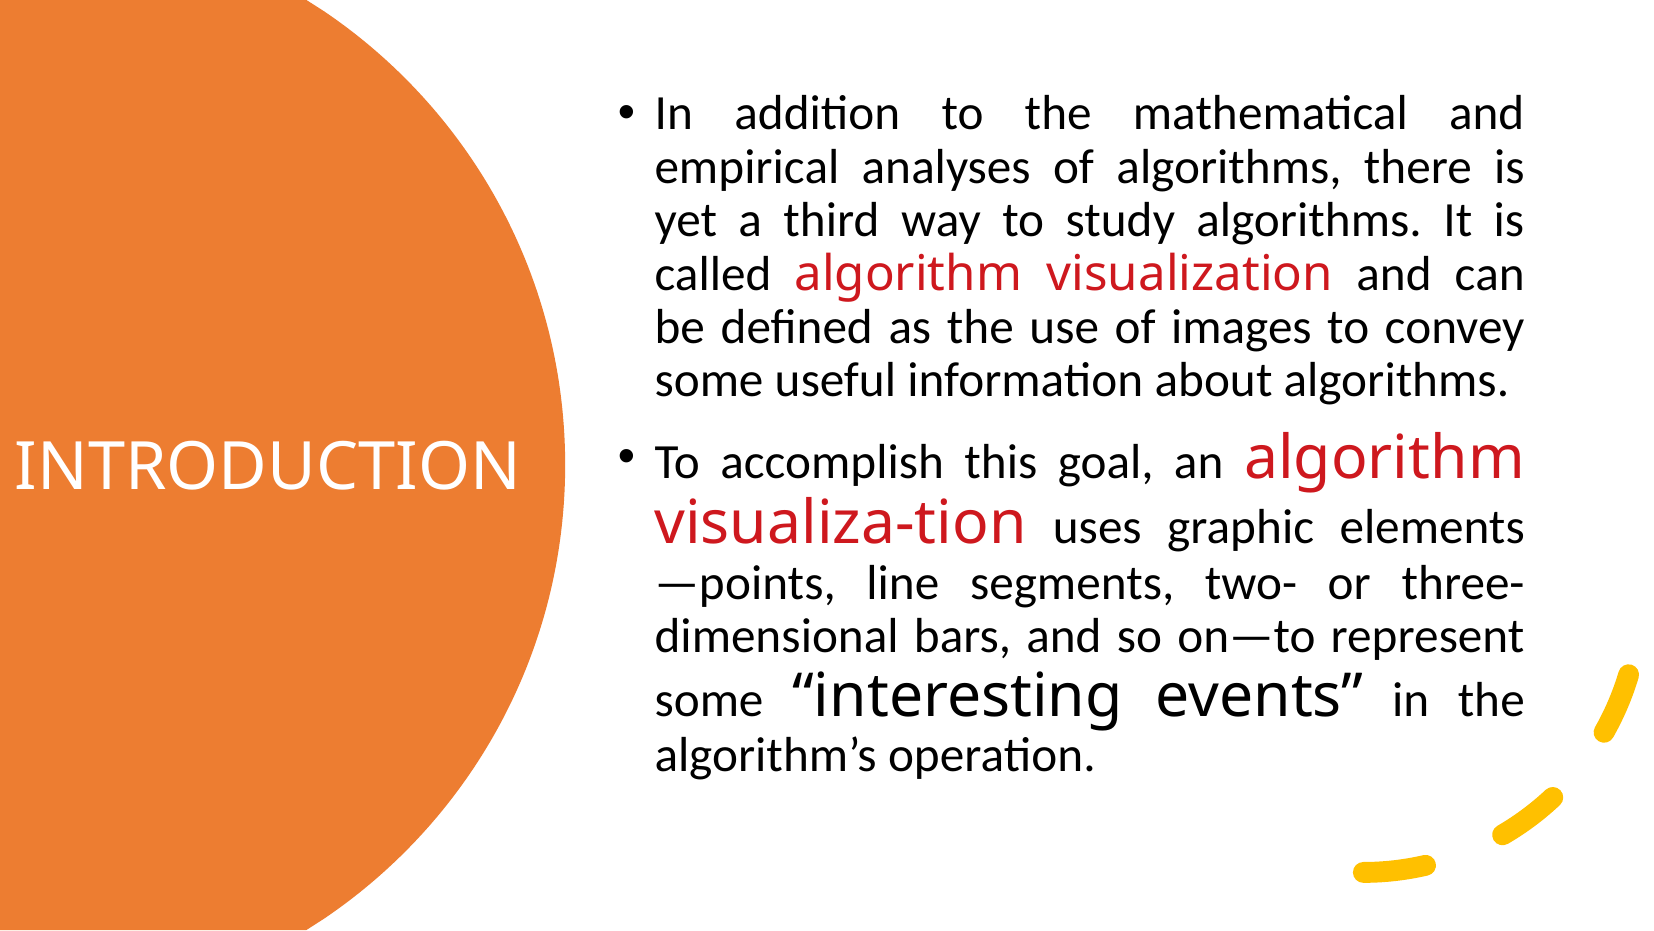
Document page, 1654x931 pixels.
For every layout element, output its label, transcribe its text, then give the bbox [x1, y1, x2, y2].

text_box [0, 771, 472, 931]
text_box [1363, 838, 1498, 873]
text_box INTRODUCTION [0, 165, 579, 771]
text_box In addition to the mathematical and empirical analyses of algorithms, there is yet a third way to study algorithms. It is called algorithm visualization and can be defined as the use of images to convey some useful information about algorithms. To accomplish this goal, an algorithm visualiza-tion uses graphic elements—points, line segments, two- or three-dimensional bars, and so on—to represent some “interesting events” in the algorithm’s operation. [603, 80, 1540, 838]
text_box [1540, 595, 1641, 809]
text_box [0, 0, 476, 165]
